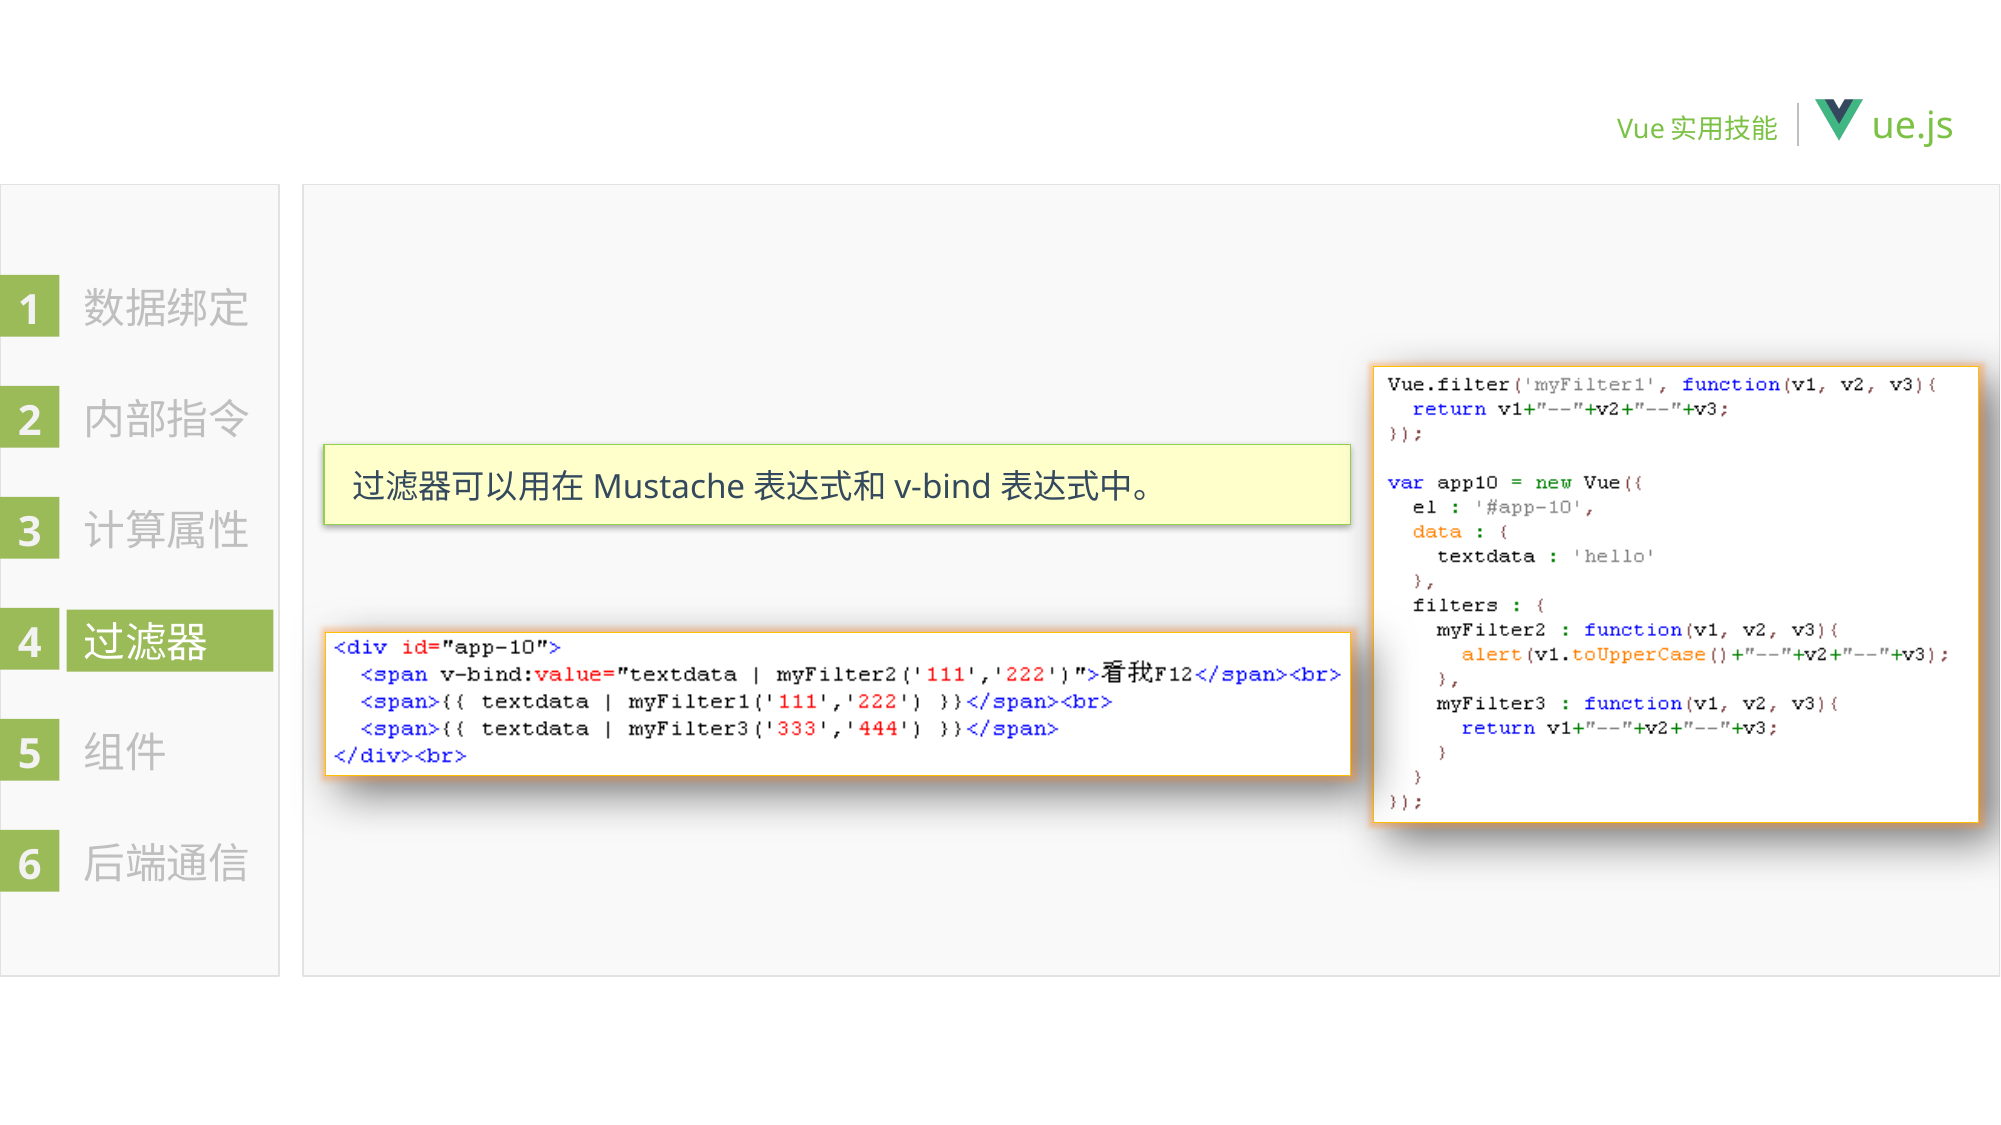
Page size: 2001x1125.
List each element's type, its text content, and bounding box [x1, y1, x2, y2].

text_box [323, 444, 1351, 525]
picture [325, 632, 1351, 776]
text_box 过滤器可以用在Mustache表达式和v-bind表达式中。 [337, 457, 1154, 513]
picture [1815, 96, 1863, 144]
picture [1373, 366, 1980, 823]
